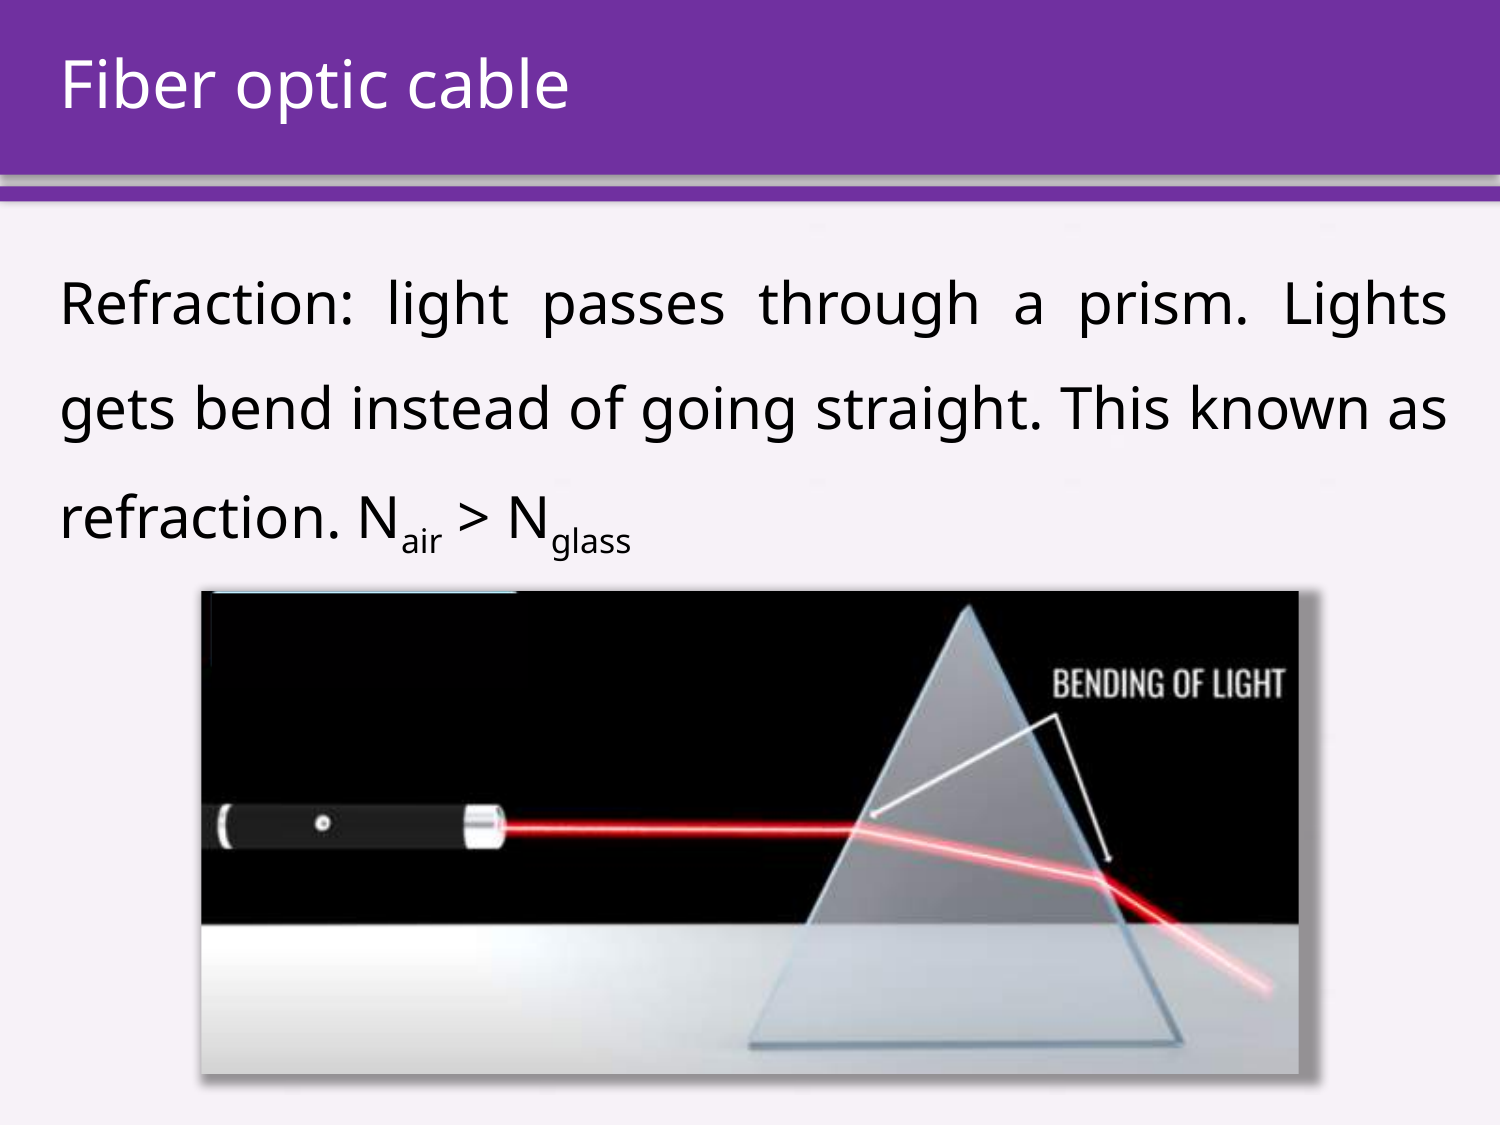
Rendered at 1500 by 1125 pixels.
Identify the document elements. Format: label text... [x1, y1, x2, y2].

list Refraction: light passes through a prism. Lights gets bend instead of going straight. This known as refraction. Nair > Nglass [44, 223, 1464, 1043]
title Fiber optic cable [44, 0, 1464, 175]
picture [0, 175, 1500, 186]
picture [0, 202, 1500, 1125]
